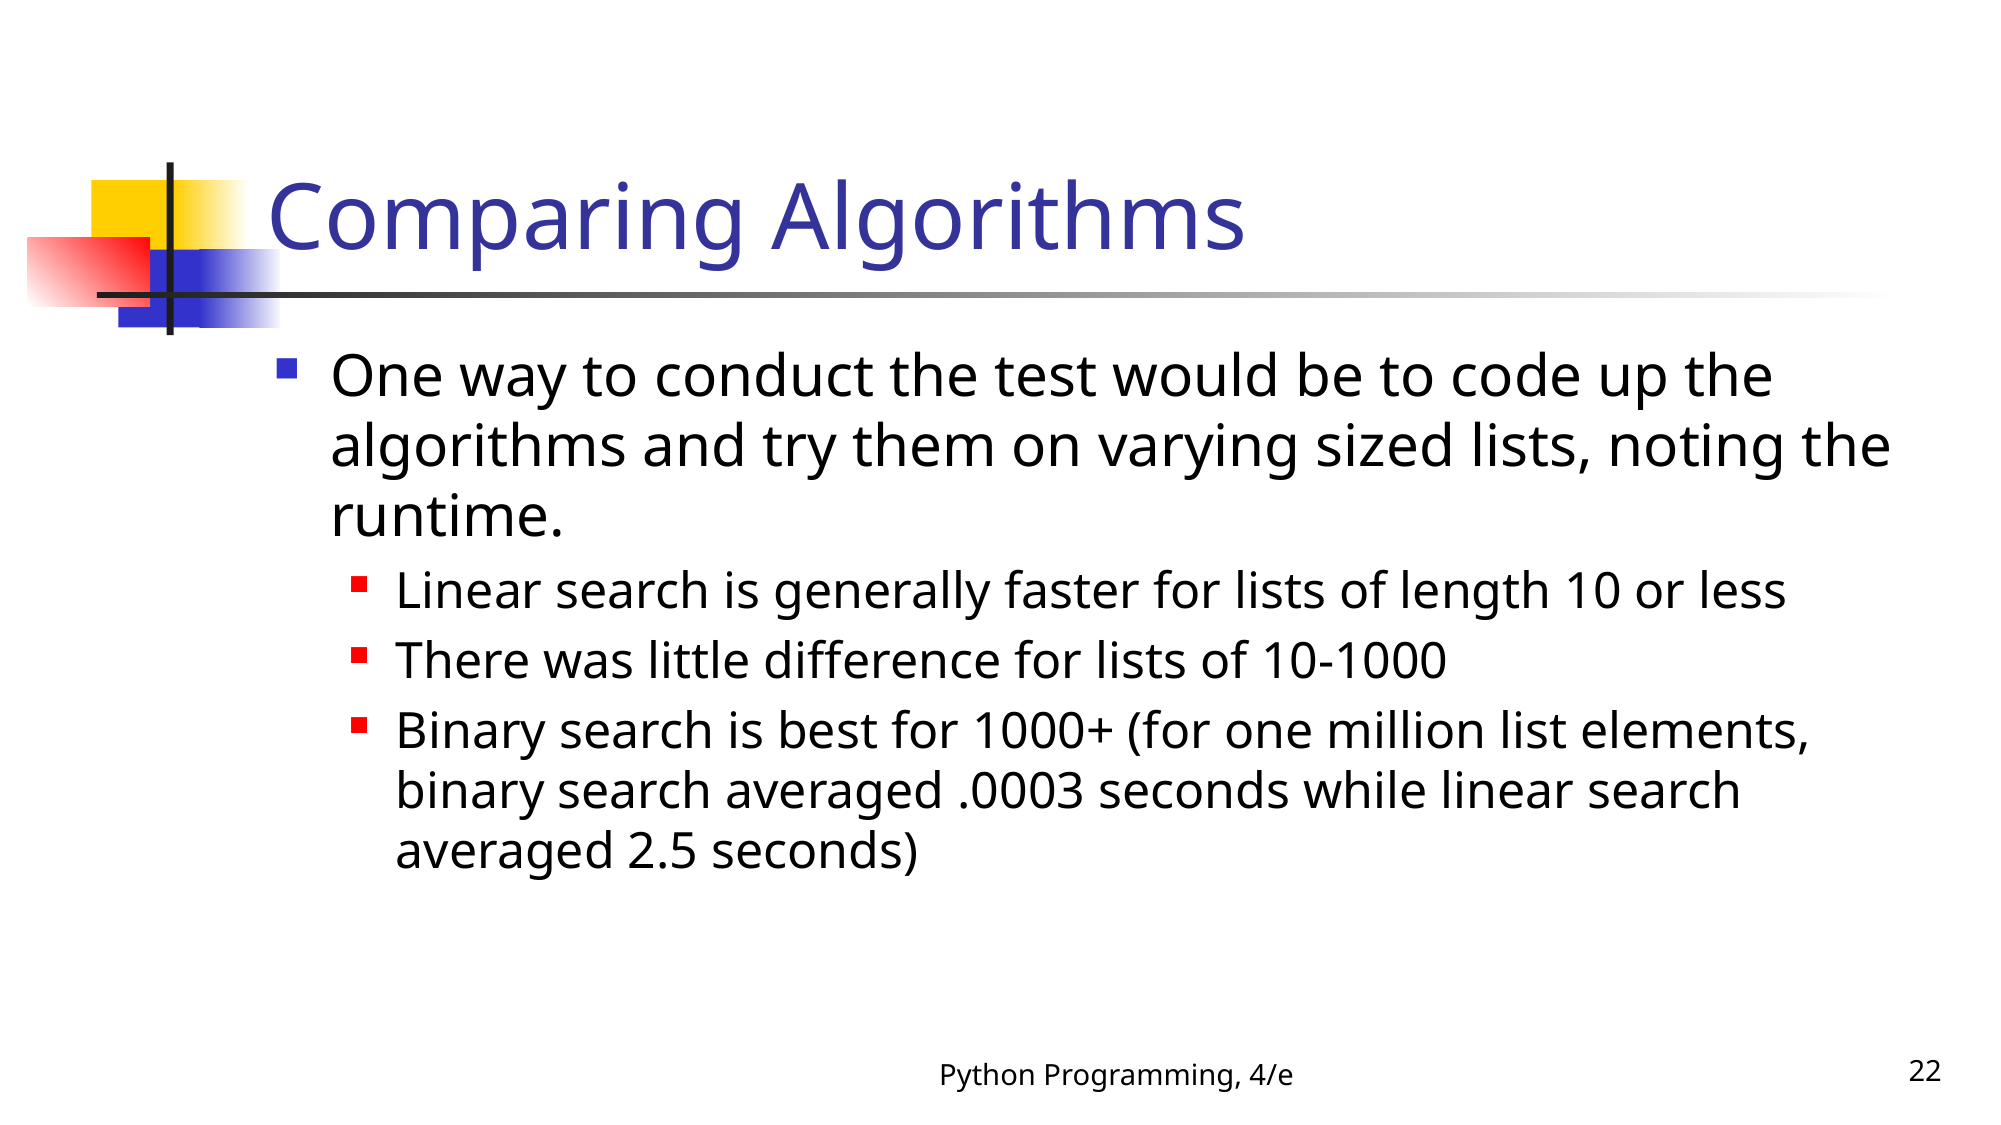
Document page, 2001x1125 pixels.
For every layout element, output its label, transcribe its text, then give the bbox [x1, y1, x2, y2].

slide_number 22 [1540, 1023, 1958, 1100]
footer Python Programming, 4/e [799, 1023, 1434, 1100]
title Comparing Algorithms [251, 35, 1957, 275]
list One way to conduct the test would be to code up the algorithms and try them on varying sized lists, noting the runtime. Linear search is generally faster for lists of length 10 or less There was little difference for lists of 10-1000 Binary search is best for 1000+ (for one million list elements, binary search averaged .0003 seconds while linear search averaged 2.5 seconds) [258, 331, 1959, 1006]
